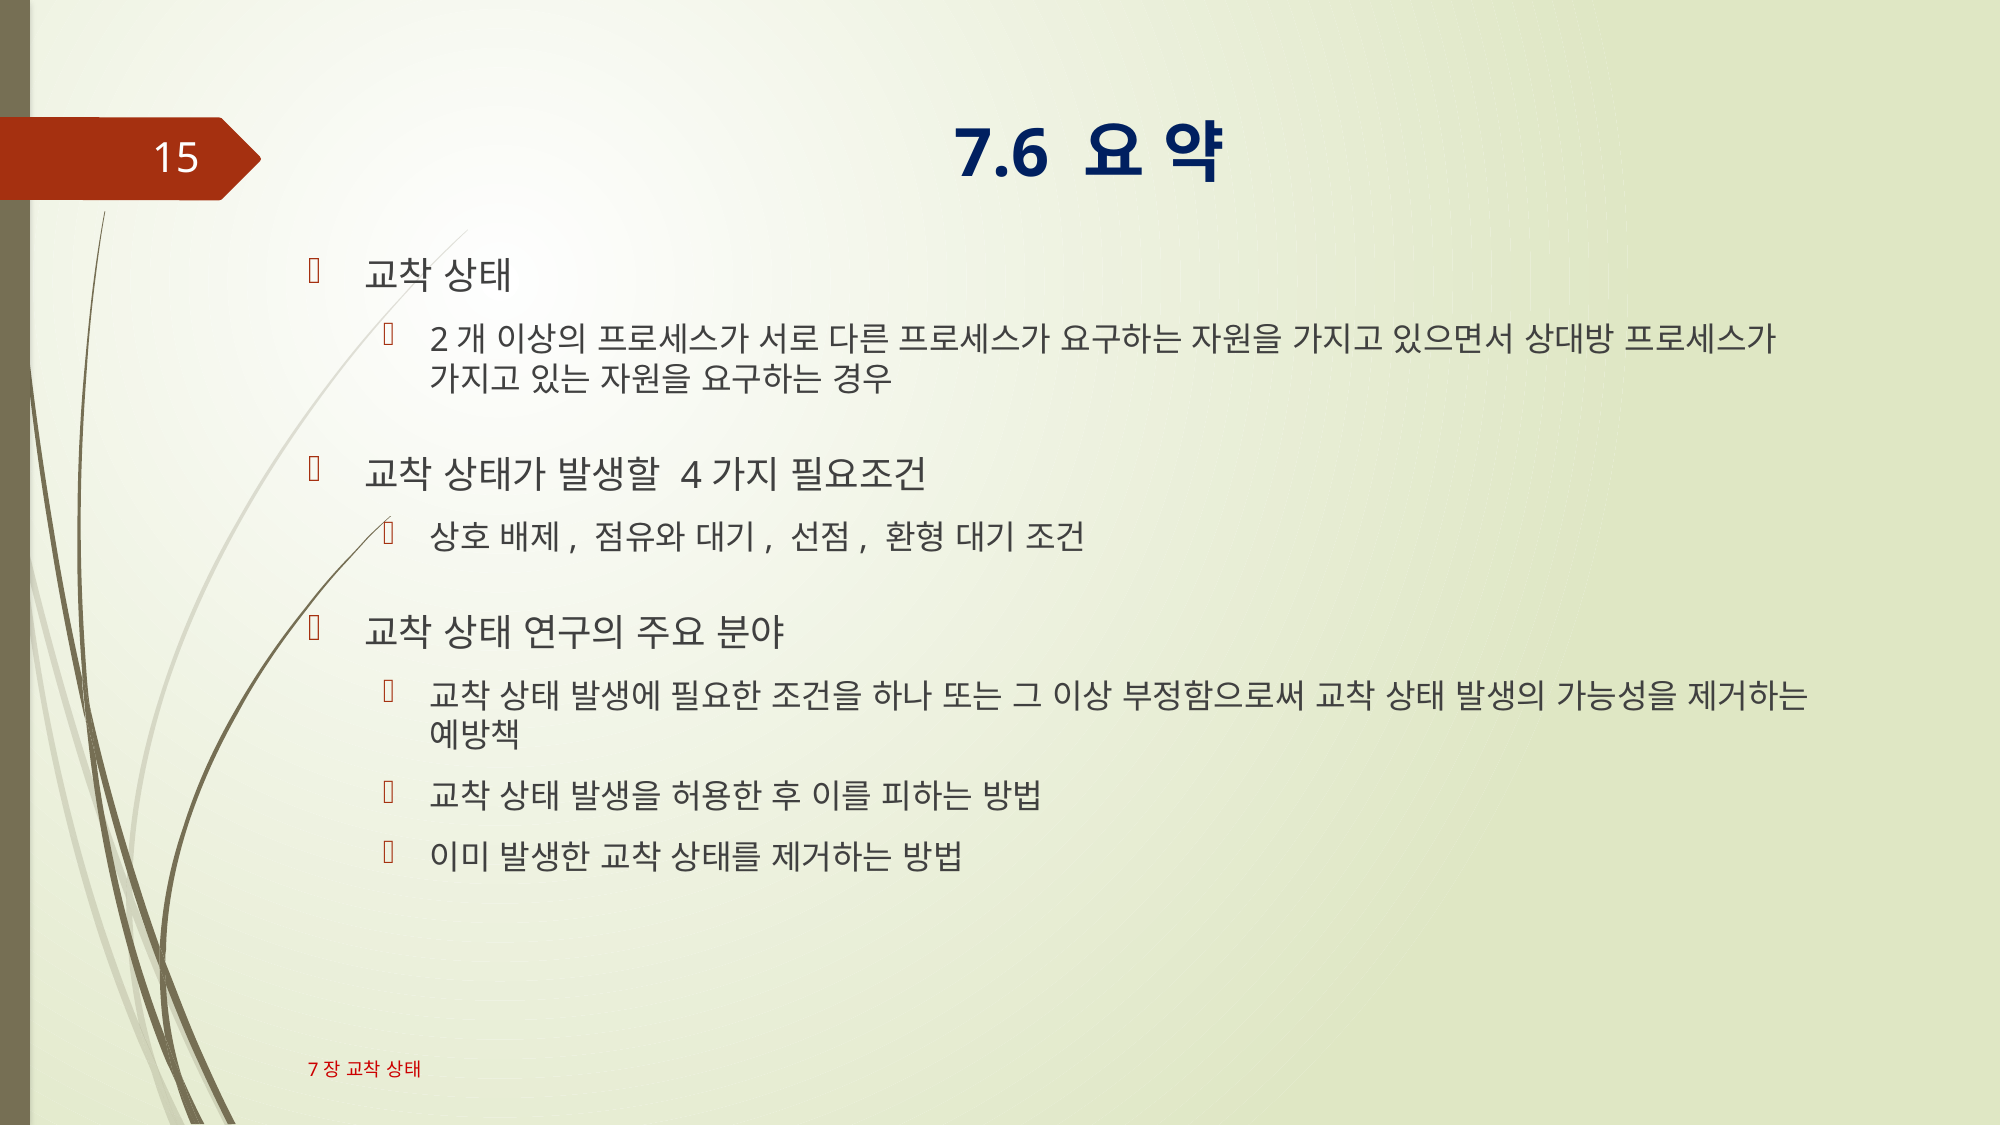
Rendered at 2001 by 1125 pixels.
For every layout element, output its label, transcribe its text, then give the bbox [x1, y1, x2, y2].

title 7.6 요 약 [292, 102, 1888, 210]
list 교착 상태 2개 이상의 프로세스가 서로 다른 프로세스가 요구하는 자원을 가지고 있으면서 상대방 프로세스가 가지고 있는 자원을 요구하는 경우 교착 상태가 발생할 4가지 필요조건 상호 배제, 점유와 대기, 선점, 환형 대기 조건 교착 상태 연구의 주요 분야 교착 상태 발생에 필요한 조건을 하나 또는 그 이상 부정함으로써 교착 상태 발생의 가능성을 제거하는 예방책 교착 상태 발생을 허용한 후 이를 피하는 방법 이미 발생한 교착 상태를 제거하는 방법 [292, 244, 1888, 1022]
slide_number 15 [87, 129, 216, 190]
footer 7장 교착 상태 [292, 1038, 1543, 1099]
